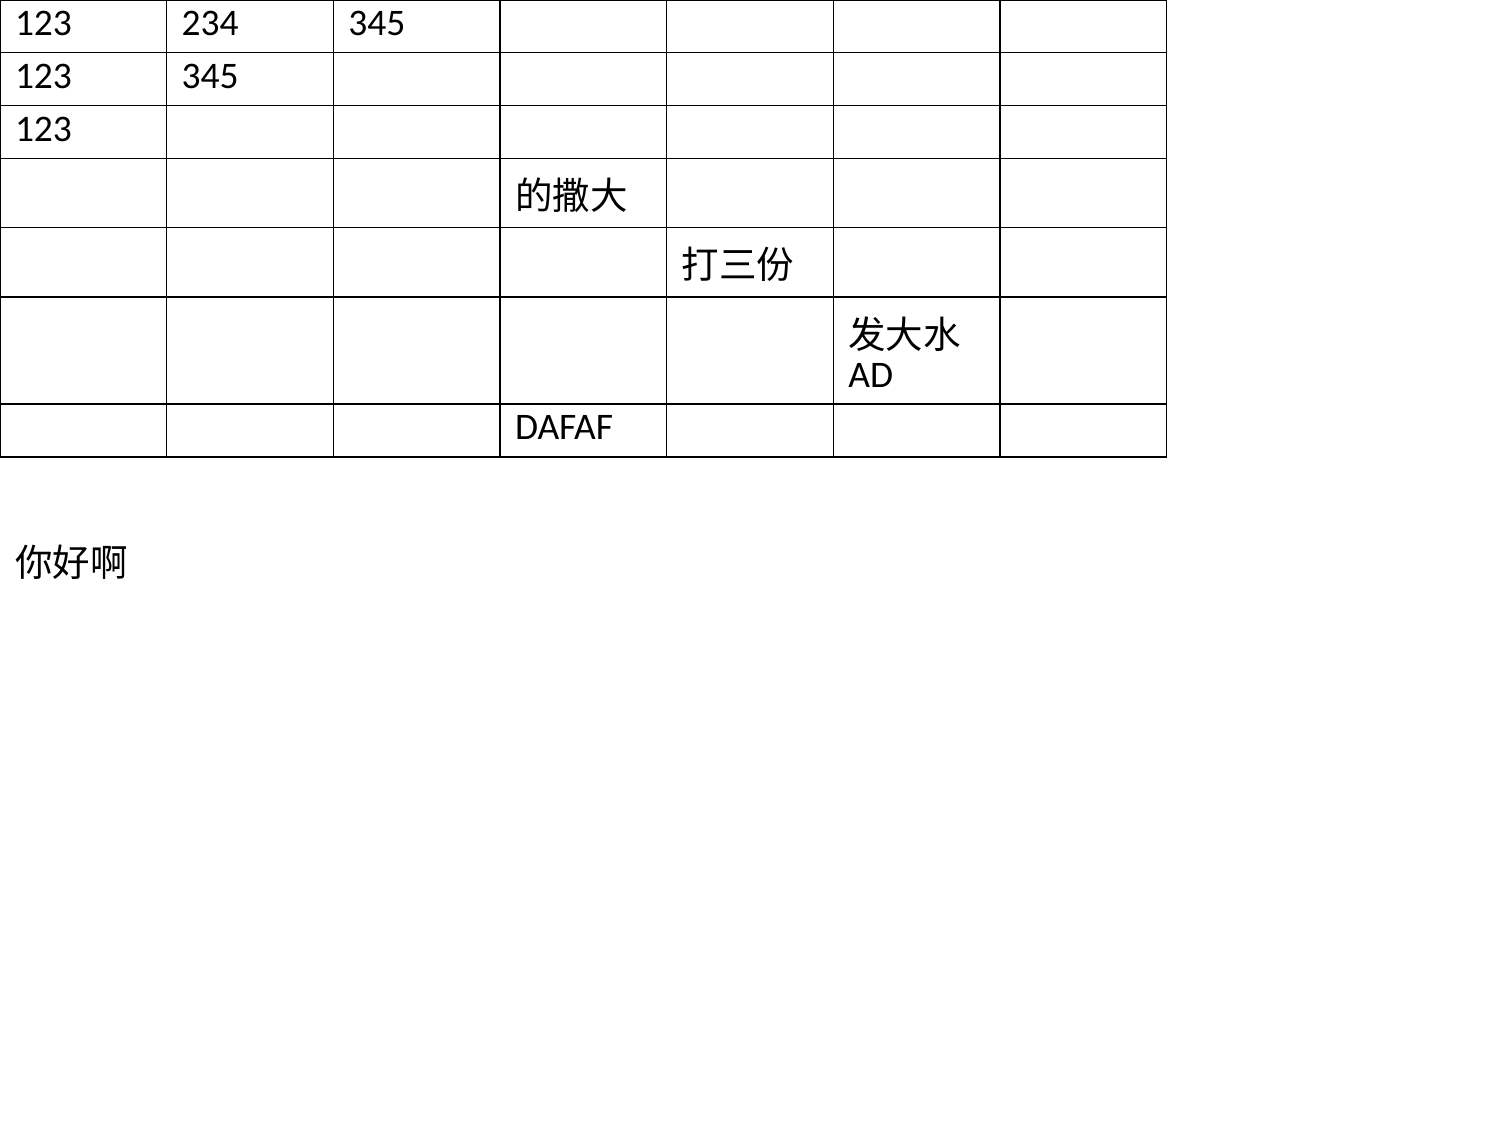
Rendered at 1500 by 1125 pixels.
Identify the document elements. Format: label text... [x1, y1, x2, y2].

table_cell [167, 298, 333, 403]
table_header 234 [167, 1, 333, 52]
table_cell [167, 405, 333, 456]
table_cell [334, 405, 499, 456]
table_cell 的撒大 [501, 159, 666, 227]
text_box 你好啊 [0, 532, 501, 592]
table_cell [167, 228, 333, 296]
table_cell [834, 405, 999, 456]
table_cell 打三份 [667, 228, 833, 296]
table_cell 发大水AD [834, 298, 999, 403]
table_cell [834, 228, 999, 296]
table_cell [834, 106, 999, 158]
table_cell [667, 106, 833, 158]
table_cell 123 [1, 106, 166, 158]
table_cell [1001, 106, 1166, 158]
table_header [667, 1, 833, 52]
table_cell [667, 53, 833, 105]
table_cell [501, 53, 666, 105]
table_cell [1001, 53, 1166, 105]
table_cell [1001, 228, 1166, 296]
table_cell [167, 159, 333, 227]
table_cell [667, 298, 833, 403]
table_cell [1, 405, 166, 456]
table_cell [501, 106, 666, 158]
table_cell [1001, 298, 1166, 403]
table_cell [1, 228, 166, 296]
table_cell [334, 53, 499, 105]
table_header [1001, 1, 1166, 52]
table_cell [667, 405, 833, 456]
table_cell [501, 228, 666, 296]
table_cell [1, 298, 166, 403]
table_cell [1, 159, 166, 227]
table_cell [667, 159, 833, 227]
table_cell [334, 159, 499, 227]
table_cell [334, 106, 499, 158]
table_header [834, 1, 999, 52]
table_cell [334, 298, 499, 403]
table_cell [1001, 159, 1166, 227]
table_cell [1001, 405, 1166, 456]
table_cell [834, 159, 999, 227]
table_cell [334, 228, 499, 296]
table_cell 123 [1, 53, 166, 105]
table_cell DAFAF [501, 405, 666, 456]
table_cell [167, 106, 333, 158]
table_cell [834, 53, 999, 105]
table_cell [501, 298, 666, 403]
table_header 123 [1, 1, 166, 52]
table_header [501, 1, 666, 52]
table_header 345 [334, 1, 499, 52]
table_cell 345 [167, 53, 333, 105]
